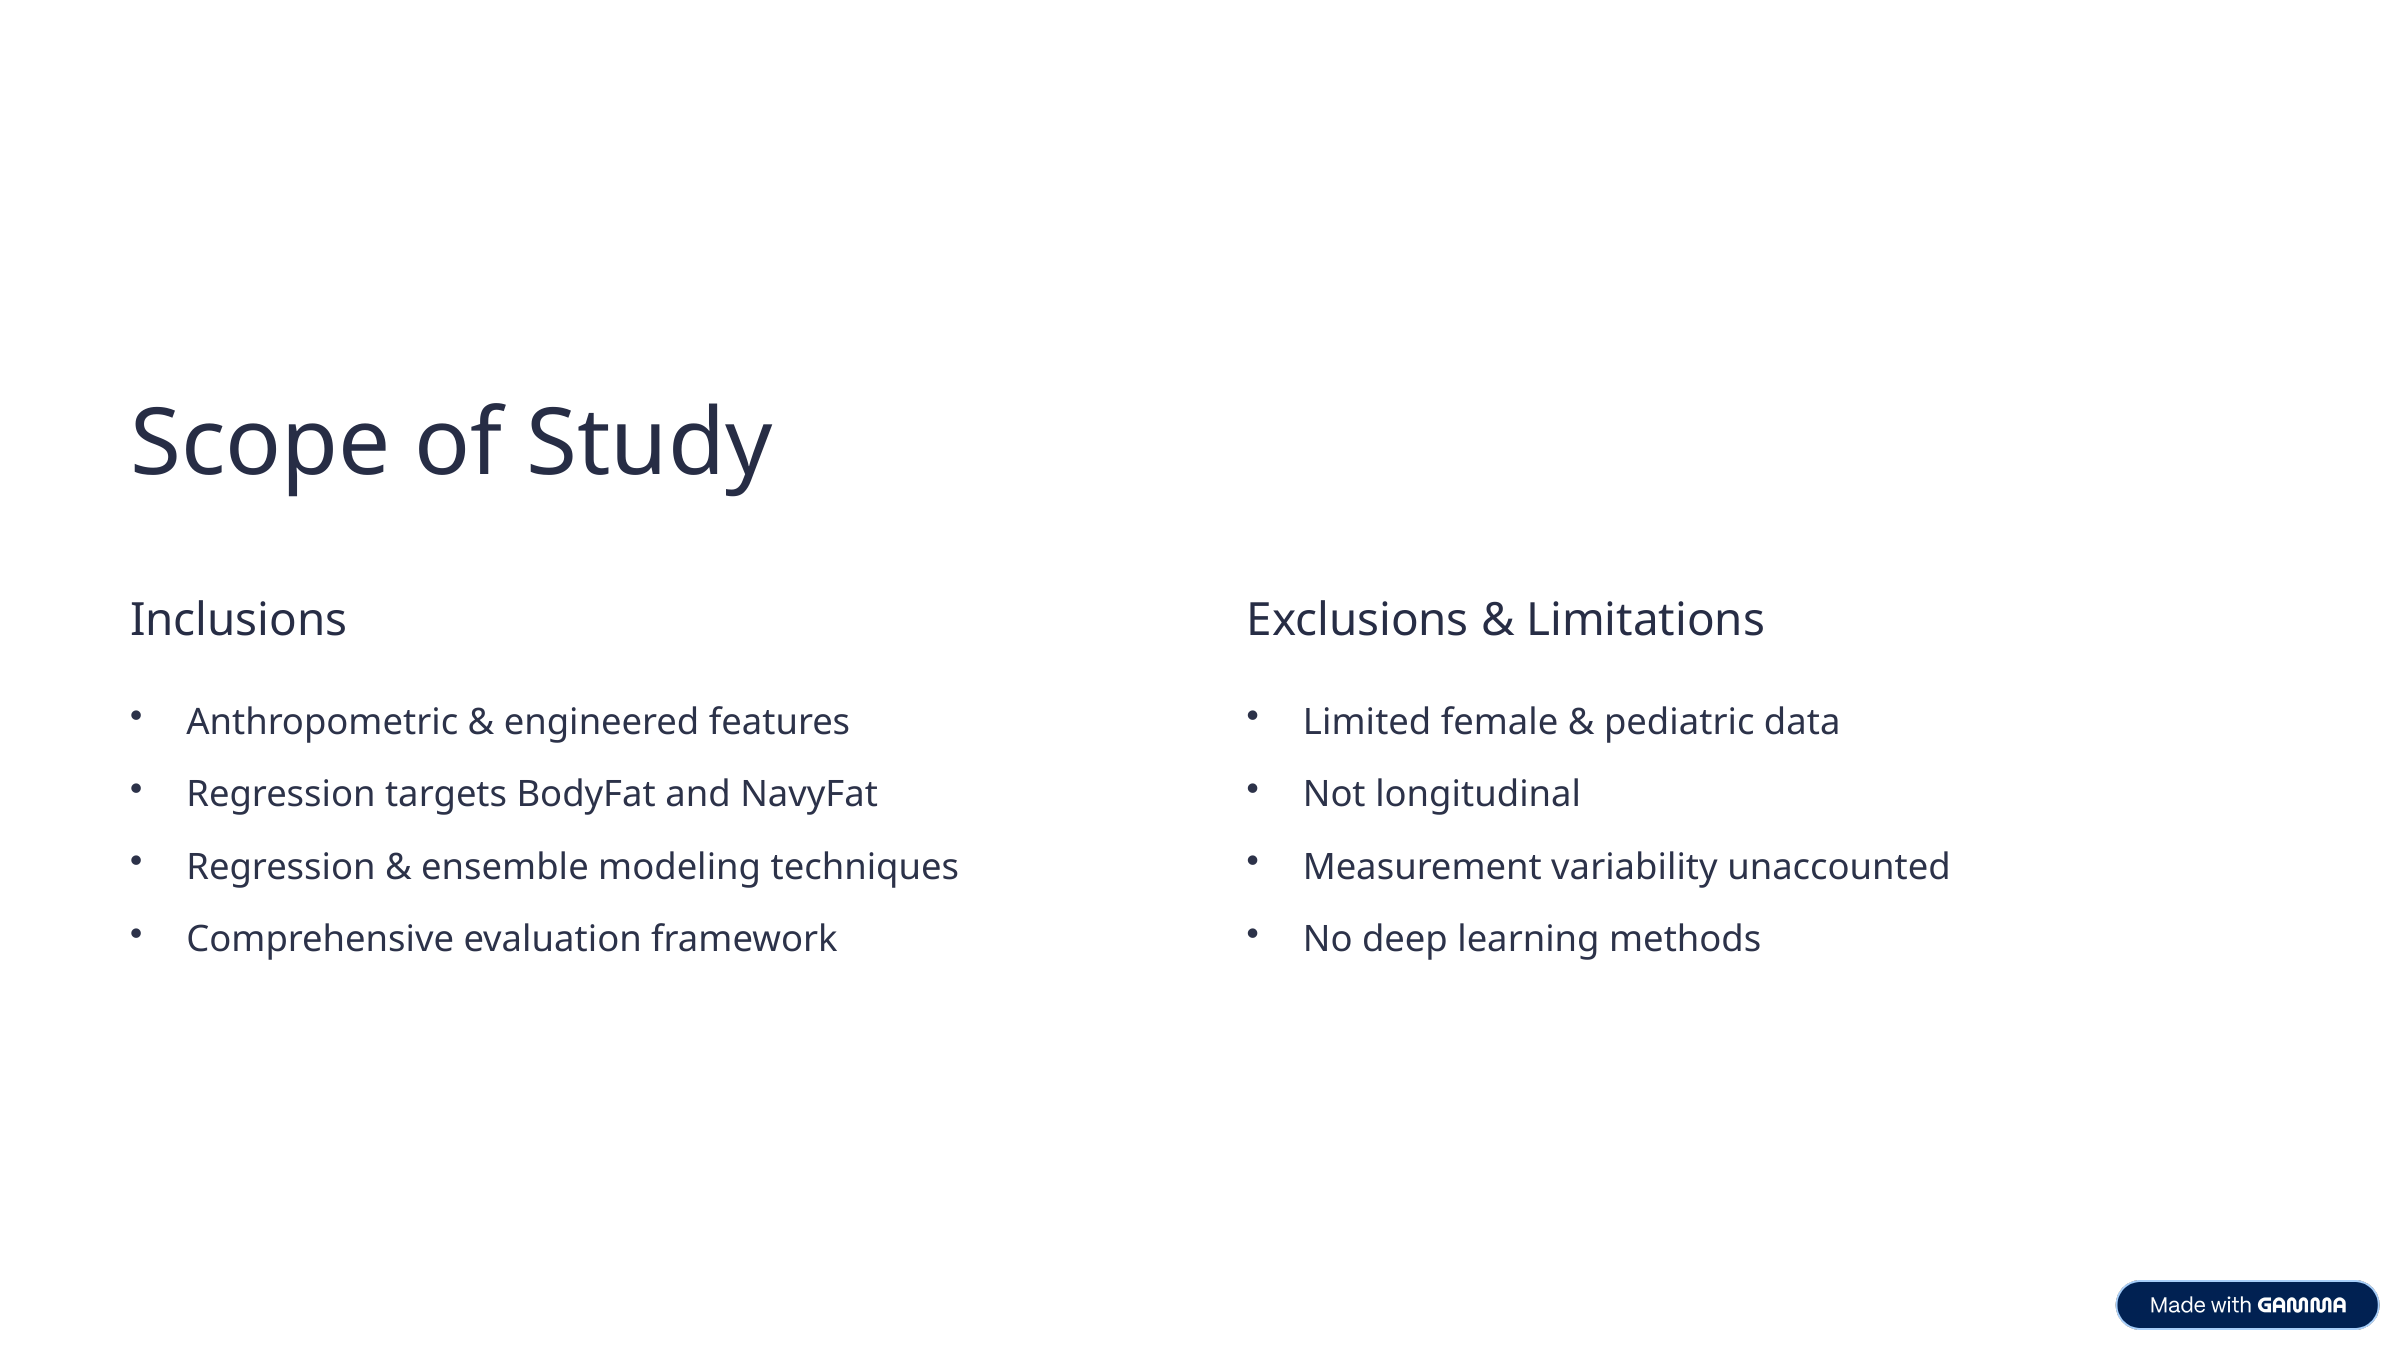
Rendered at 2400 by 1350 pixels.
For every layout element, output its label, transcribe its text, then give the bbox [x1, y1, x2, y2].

text_box Not longitudinal [1246, 754, 2271, 815]
text_box Regression targets BodyFat and NavyFat [130, 754, 1155, 815]
text_box Comprehensive evaluation framework [130, 899, 1155, 960]
text_box Scope of Study [130, 377, 1061, 494]
text_box No deep learning methods [1246, 899, 2271, 960]
text_box Measurement variability unaccounted [1246, 827, 2271, 887]
text_box Inclusions [130, 586, 596, 645]
text_box Anthropometric & engineered features [130, 682, 1155, 742]
picture [2106, 1271, 2389, 1339]
text_box Regression & ensemble modeling techniques [130, 827, 1155, 887]
text_box Limited female & pediatric data [1246, 682, 2271, 742]
text_box Exclusions & Limitations [1246, 586, 1743, 645]
